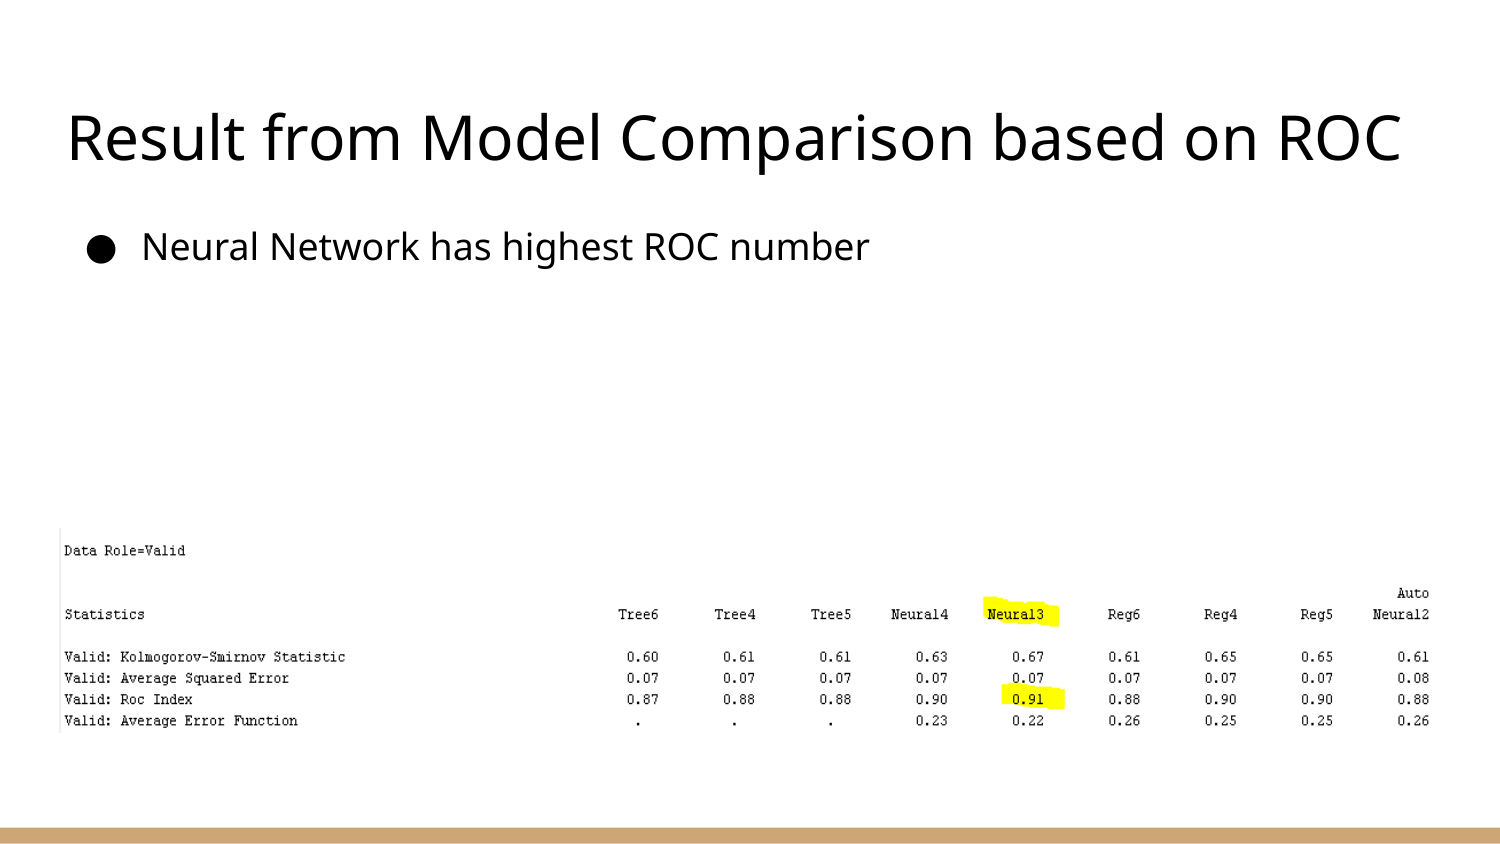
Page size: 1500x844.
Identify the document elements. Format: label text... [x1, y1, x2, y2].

list Neural Network has highest ROC number [51, 200, 1449, 752]
picture [59, 528, 1441, 734]
title Result from Model Comparison based on ROC [51, 51, 1449, 189]
